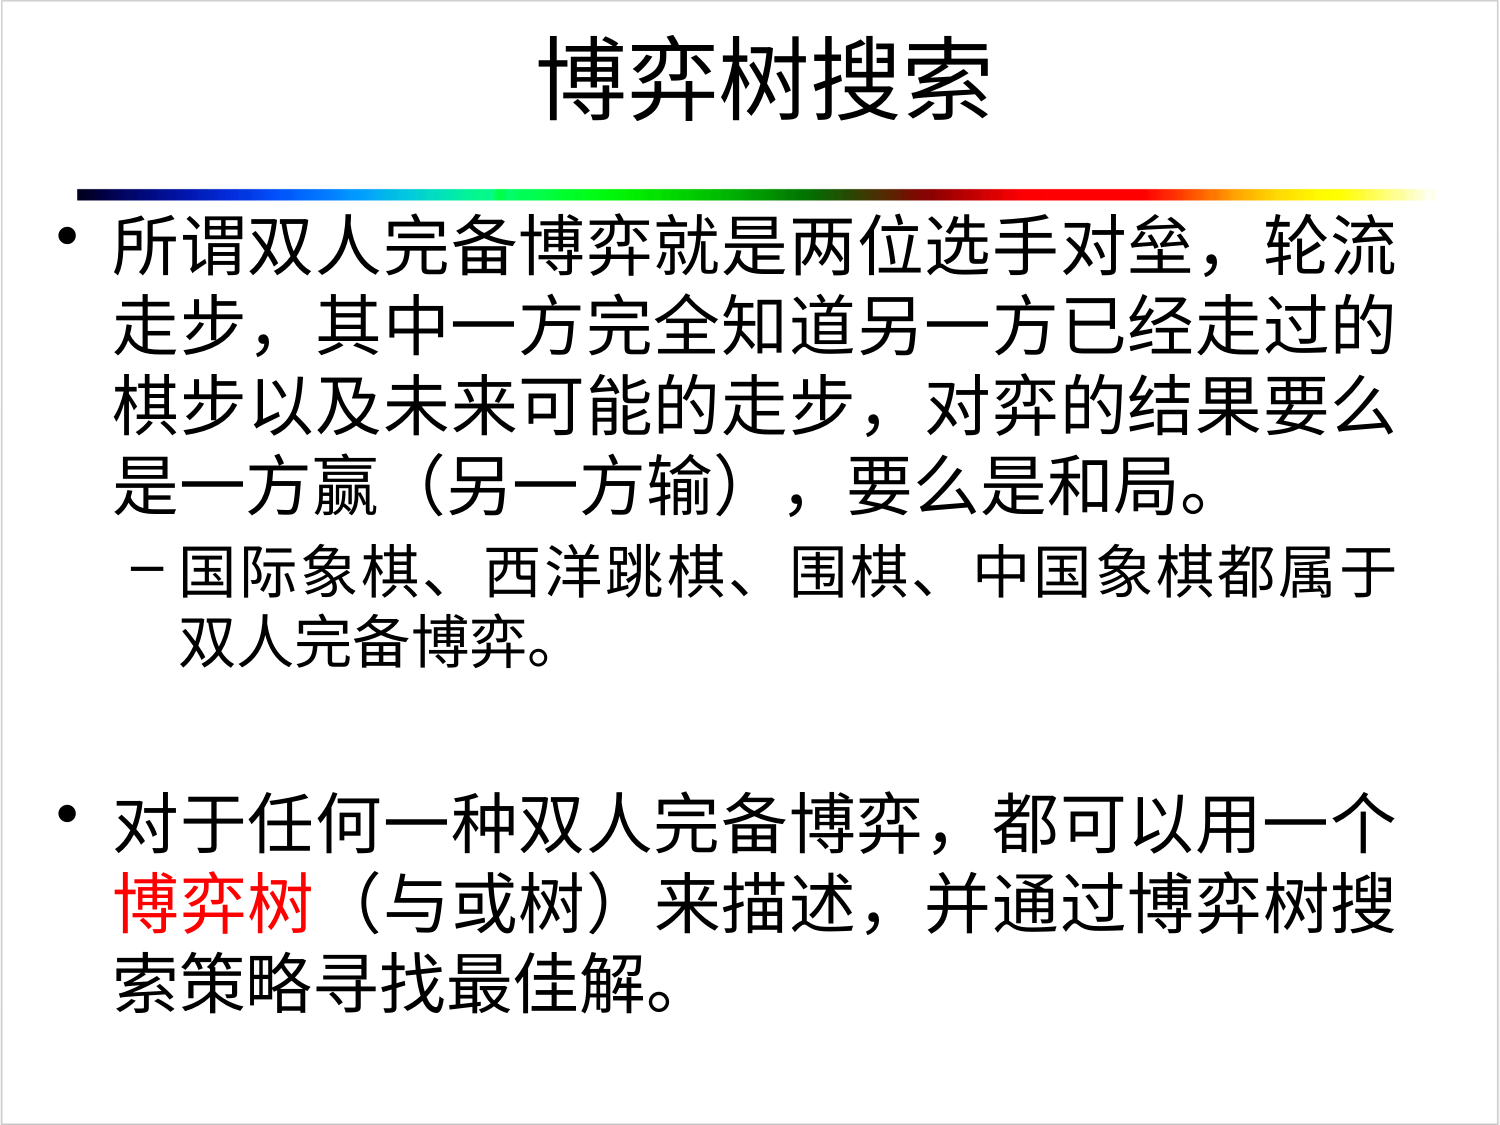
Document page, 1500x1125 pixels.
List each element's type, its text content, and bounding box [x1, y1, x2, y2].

title 博弈树搜索 [29, 14, 1500, 126]
picture [0, 0, 1500, 1125]
list 所谓双人完备博弈就是两位选手对垒，轮流走步，其中一方完全知道另一方已经走过的棋步以及未来可能的走步，对弈的结果要么是一方赢（另一方输），要么是和局。 国际象棋、西洋跳棋、围棋、中国象棋都属于双人完备博弈。 对于任何一种双人完备博弈，都可以用一个博弈树（与或树）来描述，并通过博弈树搜索策略寻找最佳解。 [41, 196, 1413, 1038]
